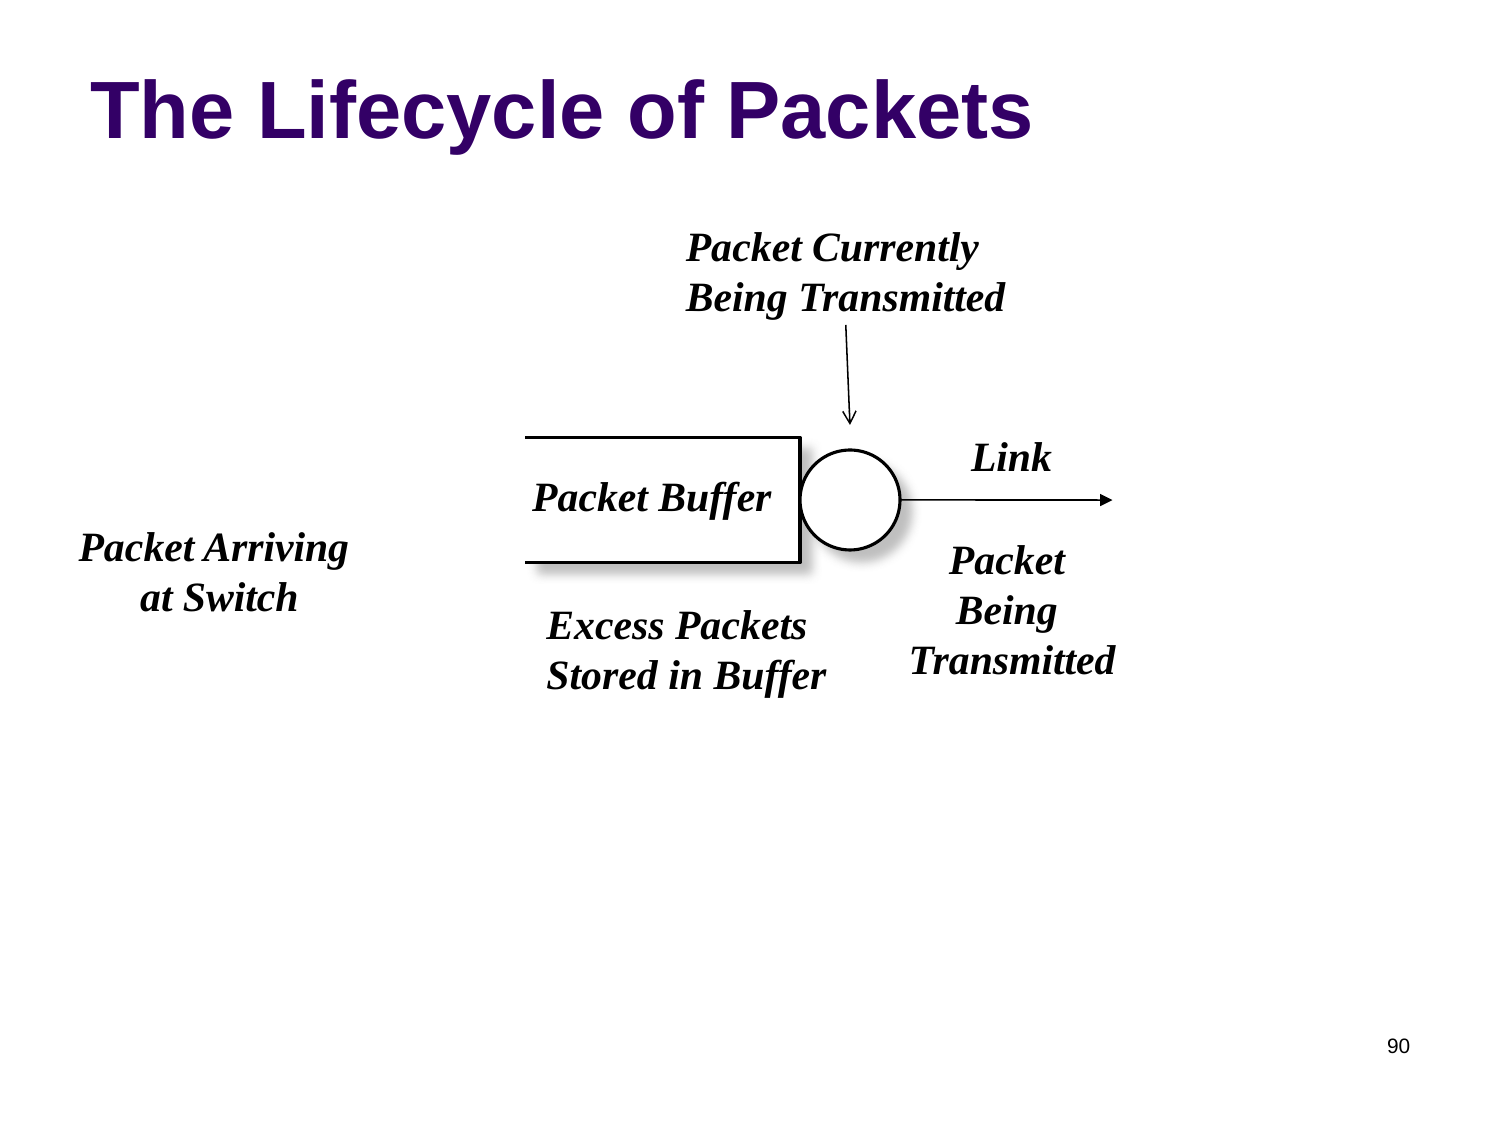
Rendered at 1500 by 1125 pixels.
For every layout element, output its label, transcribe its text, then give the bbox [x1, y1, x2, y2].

text_box [904, 493, 1113, 507]
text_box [524, 437, 901, 563]
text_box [845, 324, 851, 426]
text_box Packet Being Transmitted [883, 525, 1131, 690]
title The Lifecycle of Packets [75, 20, 1500, 163]
text_box Excess Packets Stored in Buffer [531, 590, 842, 705]
text_box Link [956, 421, 1068, 487]
text_box Packet Arriving at Switch [63, 512, 375, 628]
text_box Packet Currently Being Transmitted [670, 212, 1021, 328]
slide_number 90 [1074, 1024, 1426, 1101]
